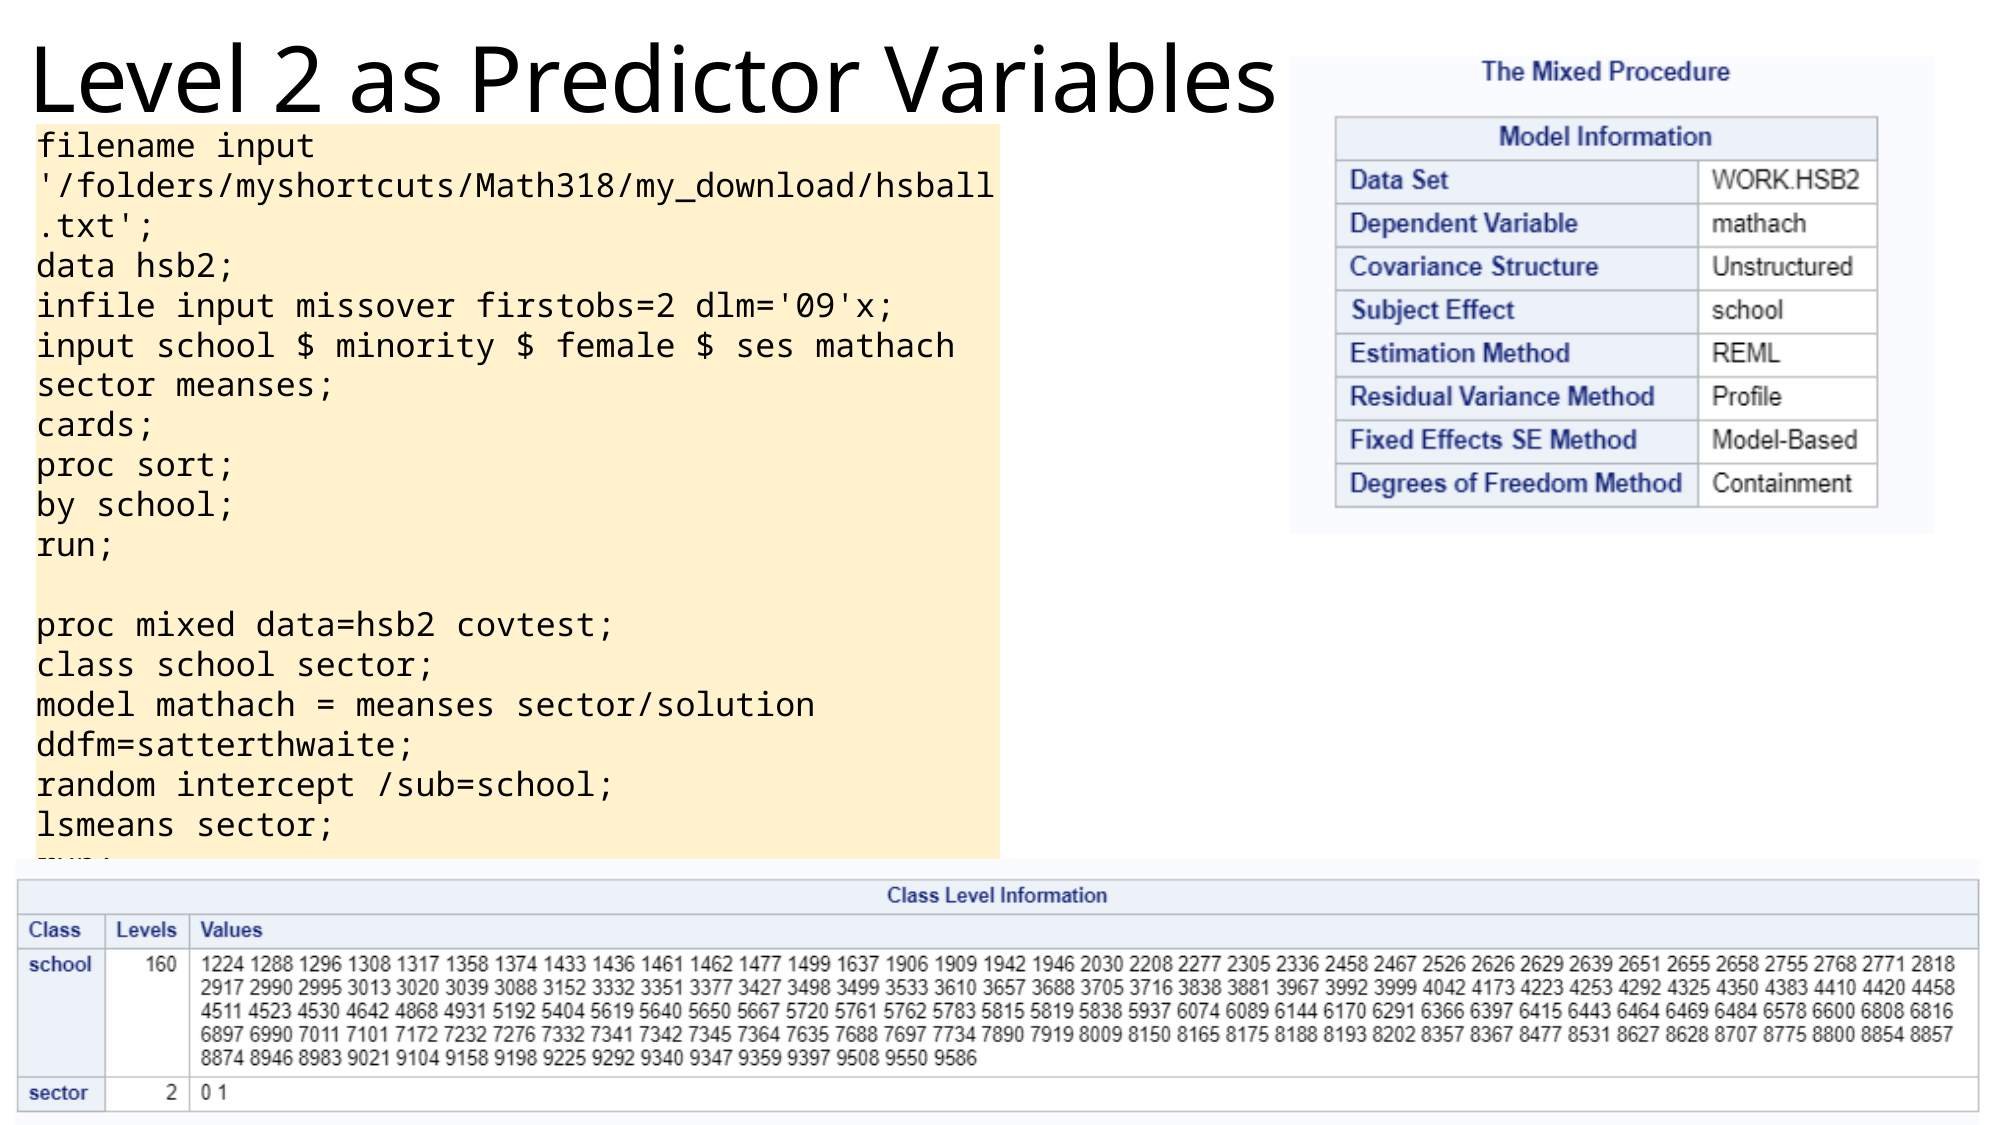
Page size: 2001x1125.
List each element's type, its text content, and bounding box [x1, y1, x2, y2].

picture [0, 859, 1990, 1125]
text_box filename input '/folders/myshortcuts/Math318/my_download/hsball.txt'; data hsb2; infile input missover firstobs=2 dlm='09'x; input school $ minority $ female $ ses mathach sector meanses; cards; proc sort; by school; run; proc mixed data=hsb2 covtest; class school sector; model mathach = meanses sector/solution ddfm=satterthwaite; random intercept /sub=school; lsmeans sector; run; [35, 124, 1000, 859]
title Level 2 as Predictor Variables [14, 0, 1739, 192]
picture [1290, 22, 1934, 534]
